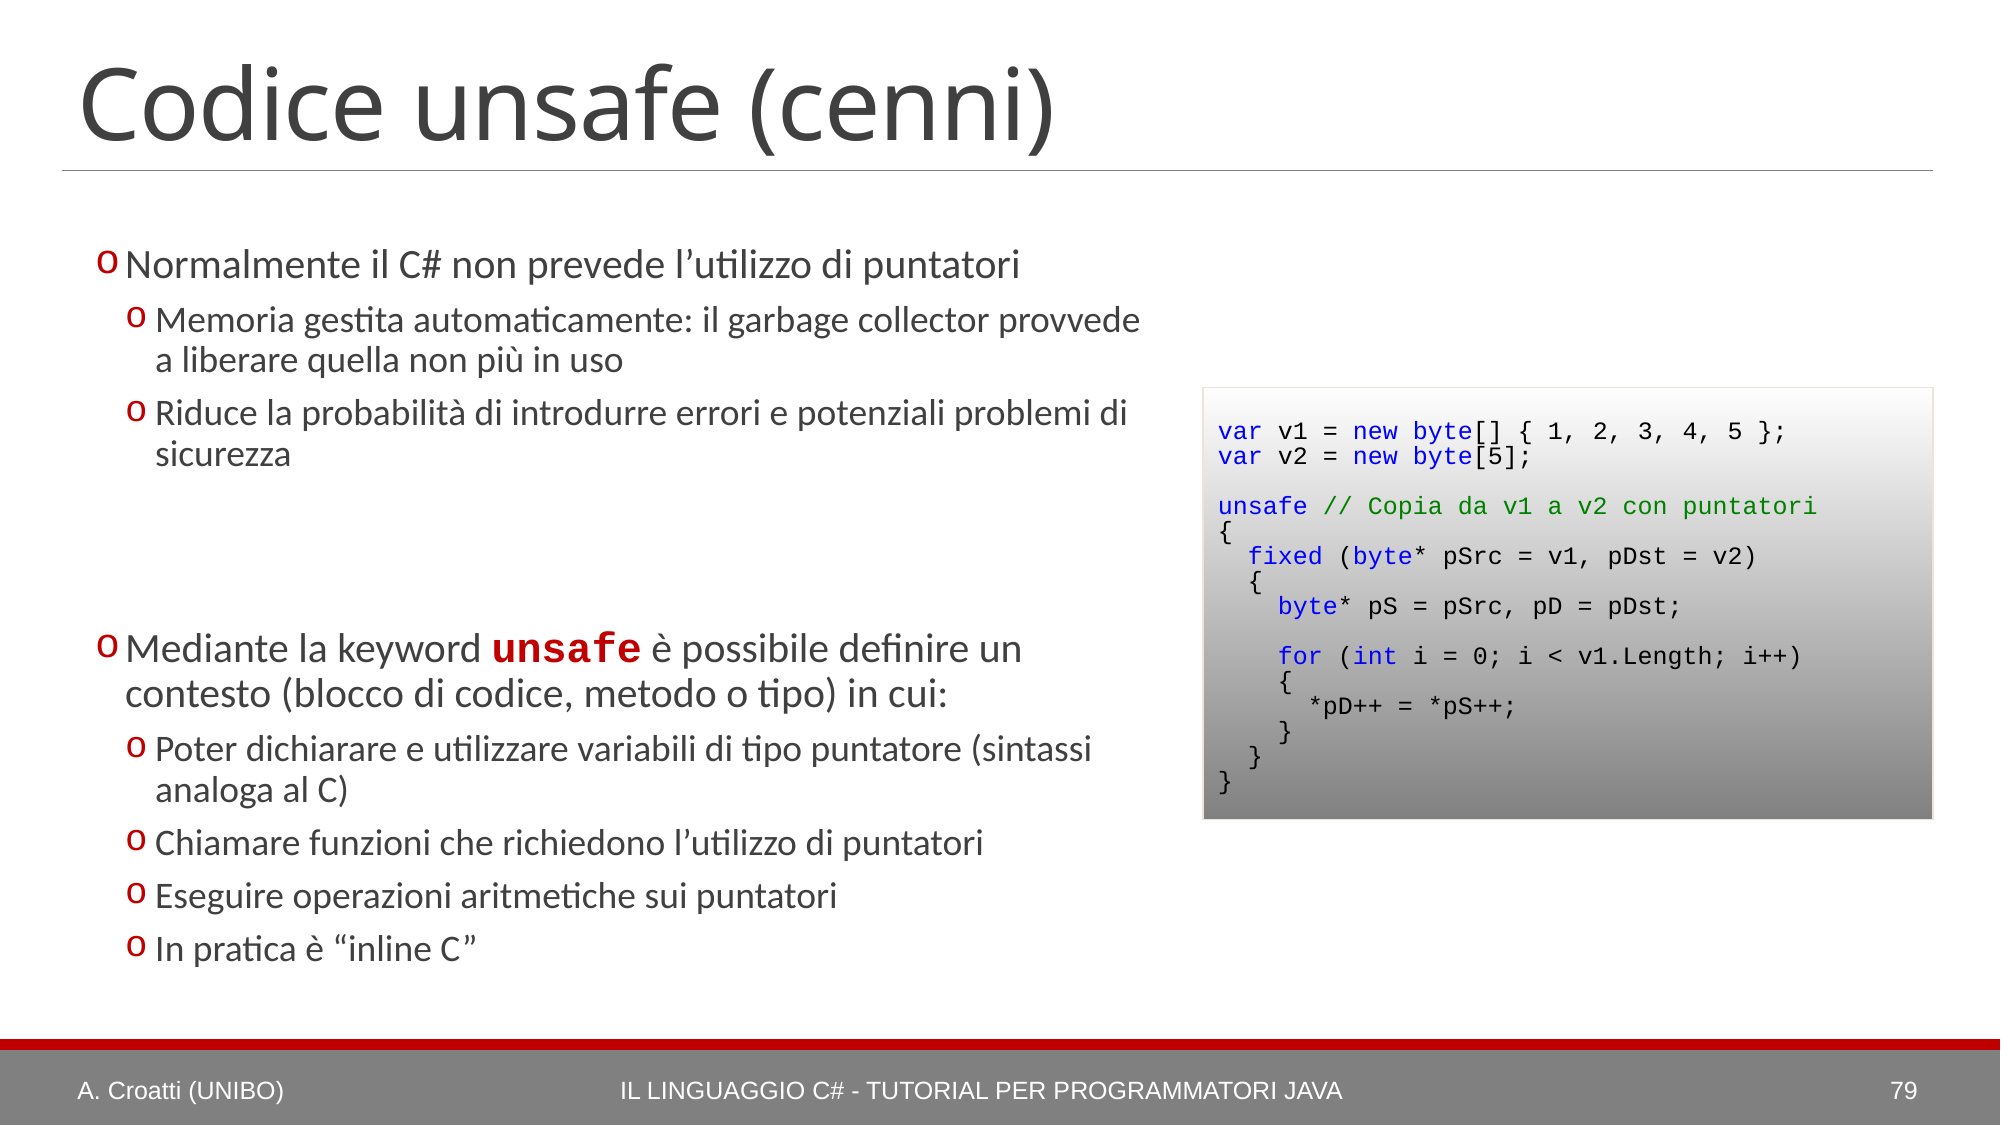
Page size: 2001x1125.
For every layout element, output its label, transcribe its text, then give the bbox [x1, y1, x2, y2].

footer Il Linguaggio C# - Tutorial per Programmatori Java [339, 1059, 1624, 1120]
slide_number 79 [1624, 1059, 1933, 1120]
slide_number A. Croatti (UNIBO) [62, 1059, 339, 1120]
title Codice unsafe (cenni) [62, 47, 1933, 169]
list Normalmente il C# non prevede l’utilizzo di puntatori Memoria gestita automaticamente: il garbage collector provvede a liberare quella non più in uso Riduce la probabilità di introdurre errori e potenziali problemi di sicurezza Mediante la keyword unsafe è possibile definire un contesto (blocco di codice, metodo o tipo) in cui: Poter dichiarare e utilizzare variabili di tipo puntatore (sintassi analoga al C) Chiamare funzioni che richiedono l’utilizzo di puntatori Eseguire operazioni aritmetiche sui puntatori In pratica è “inline C” [62, 220, 1160, 991]
text_box var v1 = new byte[] { 1, 2, 3, 4, 5 }; var v2 = new byte[5]; unsafe // Copia da v1 a v2 con puntatori { fixed (byte* pSrc = v1, pDst = v2) { byte* pS = pSrc, pD = pDst; for (int i = 0; i < v1.Length; i++) { *pD++ = *pS++; } } } [1203, 387, 1933, 820]
